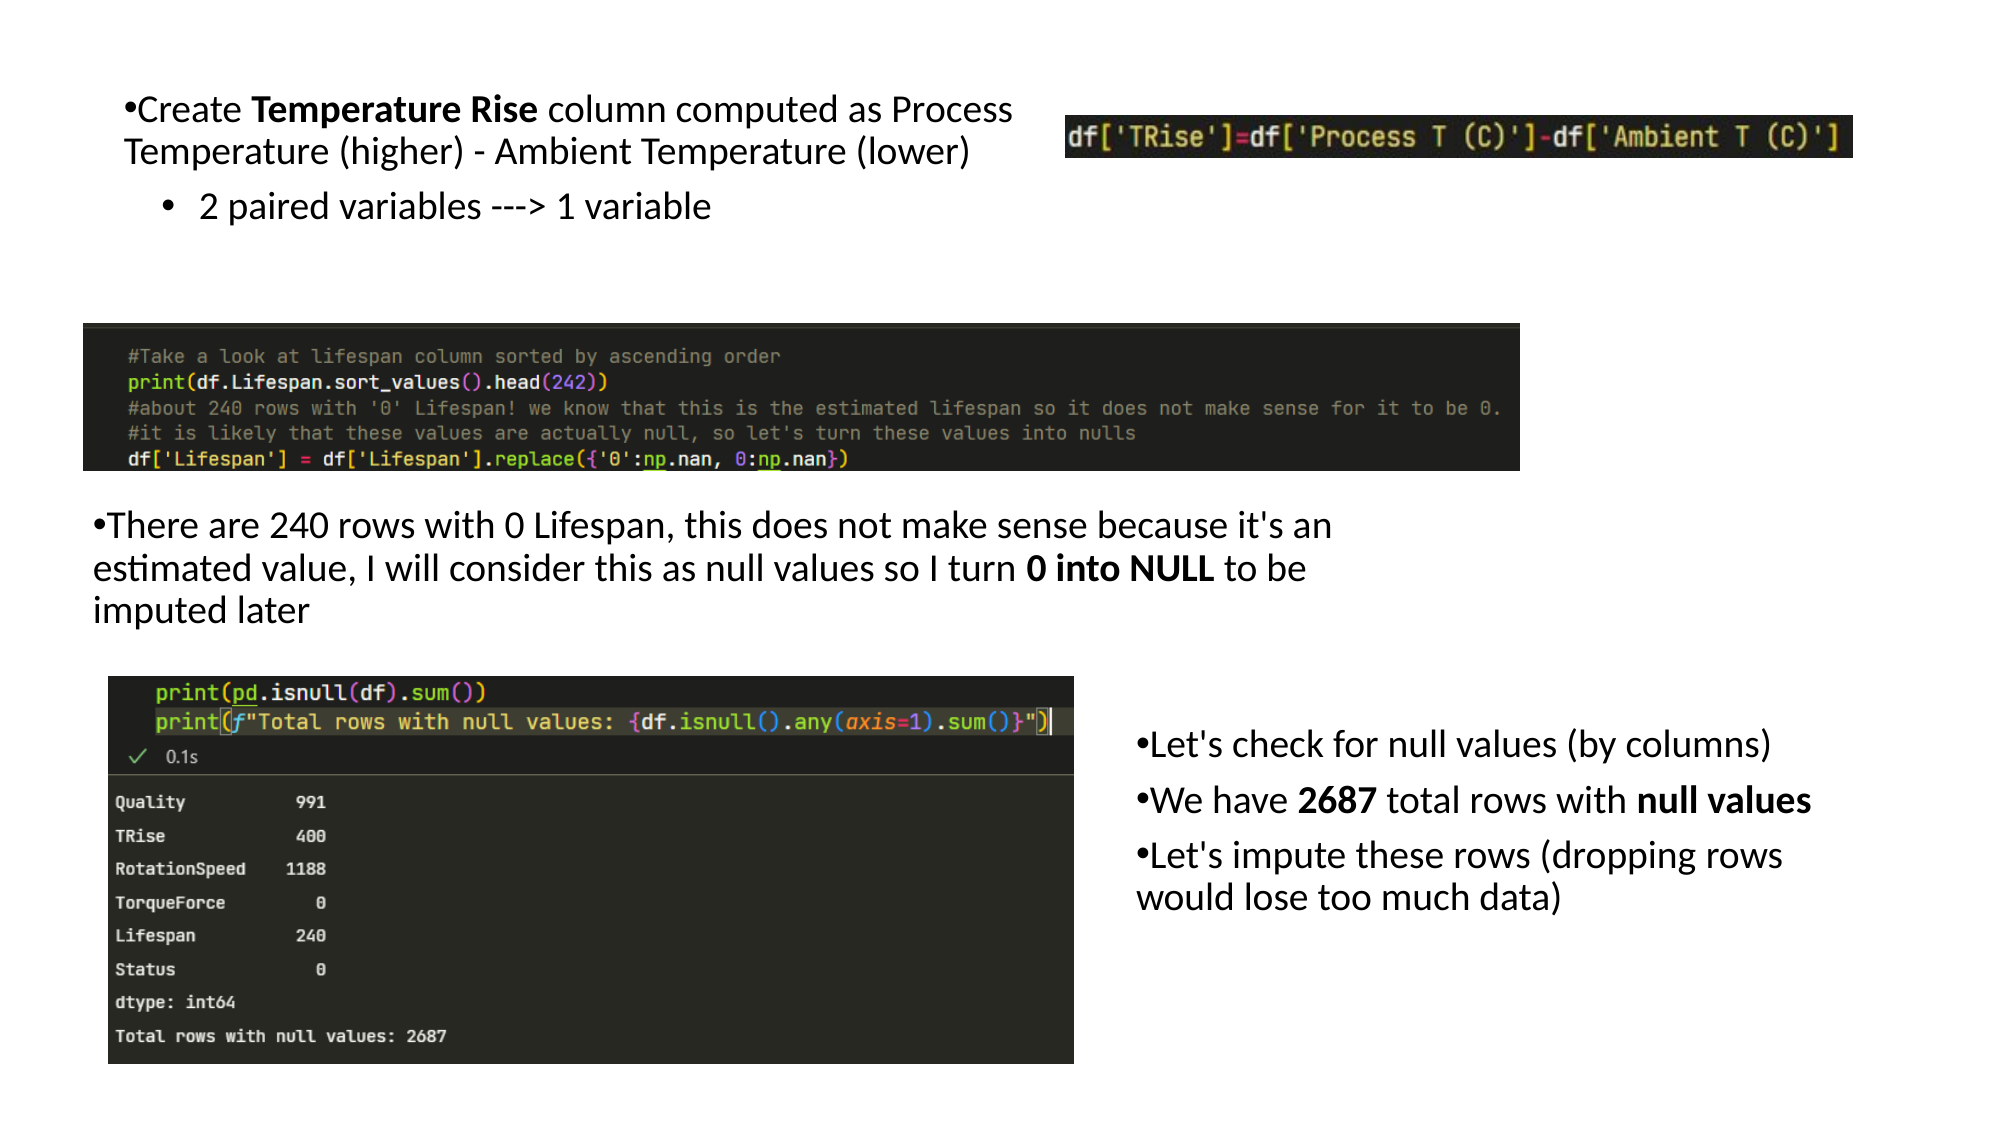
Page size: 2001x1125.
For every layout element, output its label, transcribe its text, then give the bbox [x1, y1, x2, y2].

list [1065, 115, 1853, 158]
picture [83, 323, 1520, 471]
picture [108, 676, 1074, 1064]
text_box Let's check for null values (by columns) We have 2687 total rows with null values Let's impute these rows (dropping rows would lose too much data) [1121, 716, 1891, 930]
text_box Create Temperature Rise column computed as Process Temperature (higher) - Ambient Temperature (lower) 2 paired variables ---> 1 variable [108, 80, 1060, 294]
text_box There are 240 rows with 0 Lifespan, this does not make sense because it's an estimated value, I will consider this as null values so I turn 0 into NULL to be imputed later [77, 497, 1355, 711]
